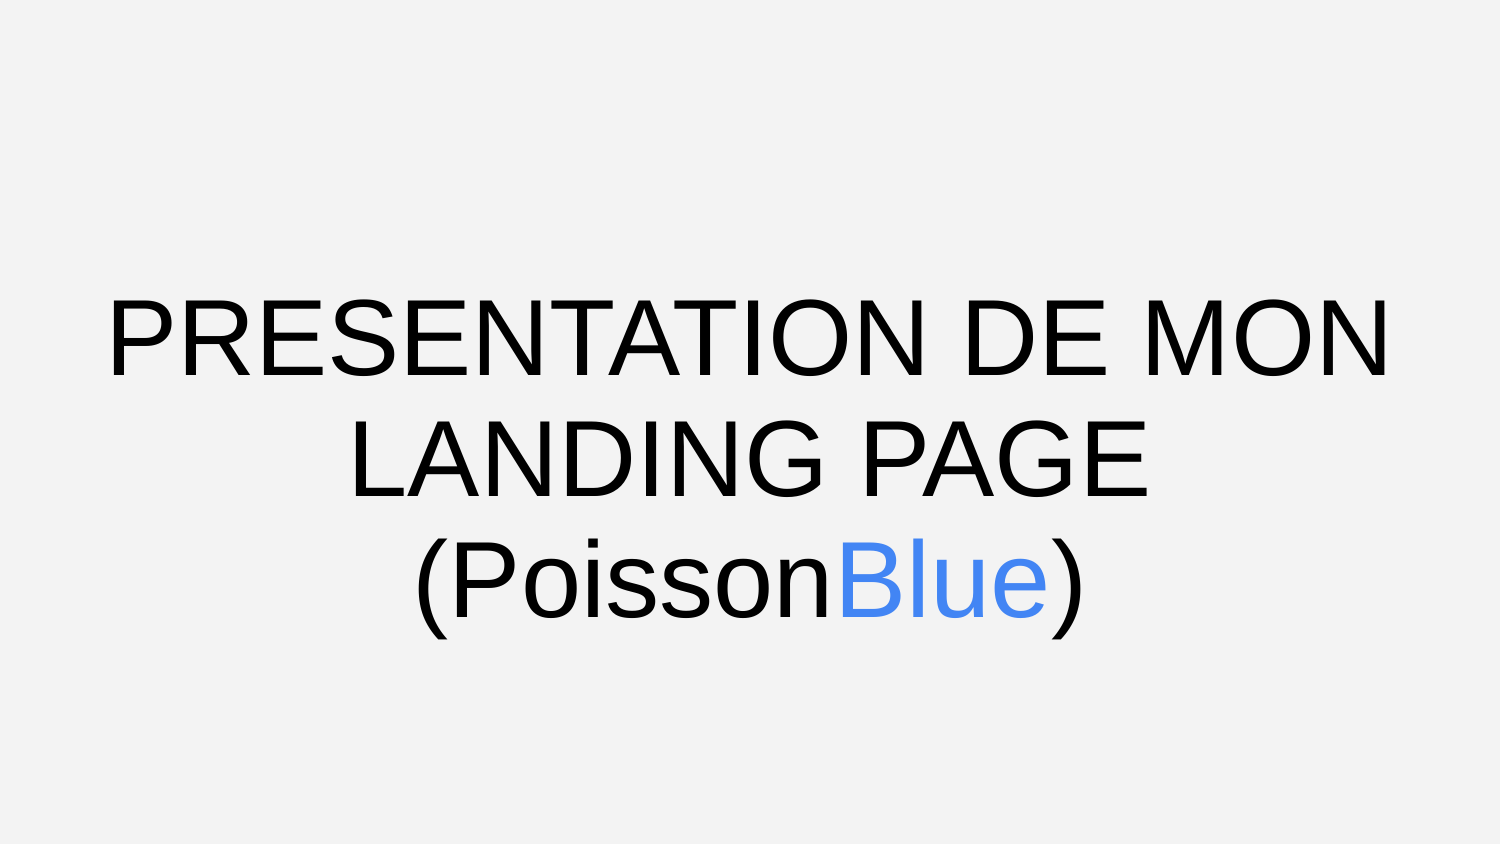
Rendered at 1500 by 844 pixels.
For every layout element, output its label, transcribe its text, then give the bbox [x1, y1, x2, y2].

title PRESENTATION DE MON LANDING PAGE (PoissonBlue) [51, 122, 1449, 656]
